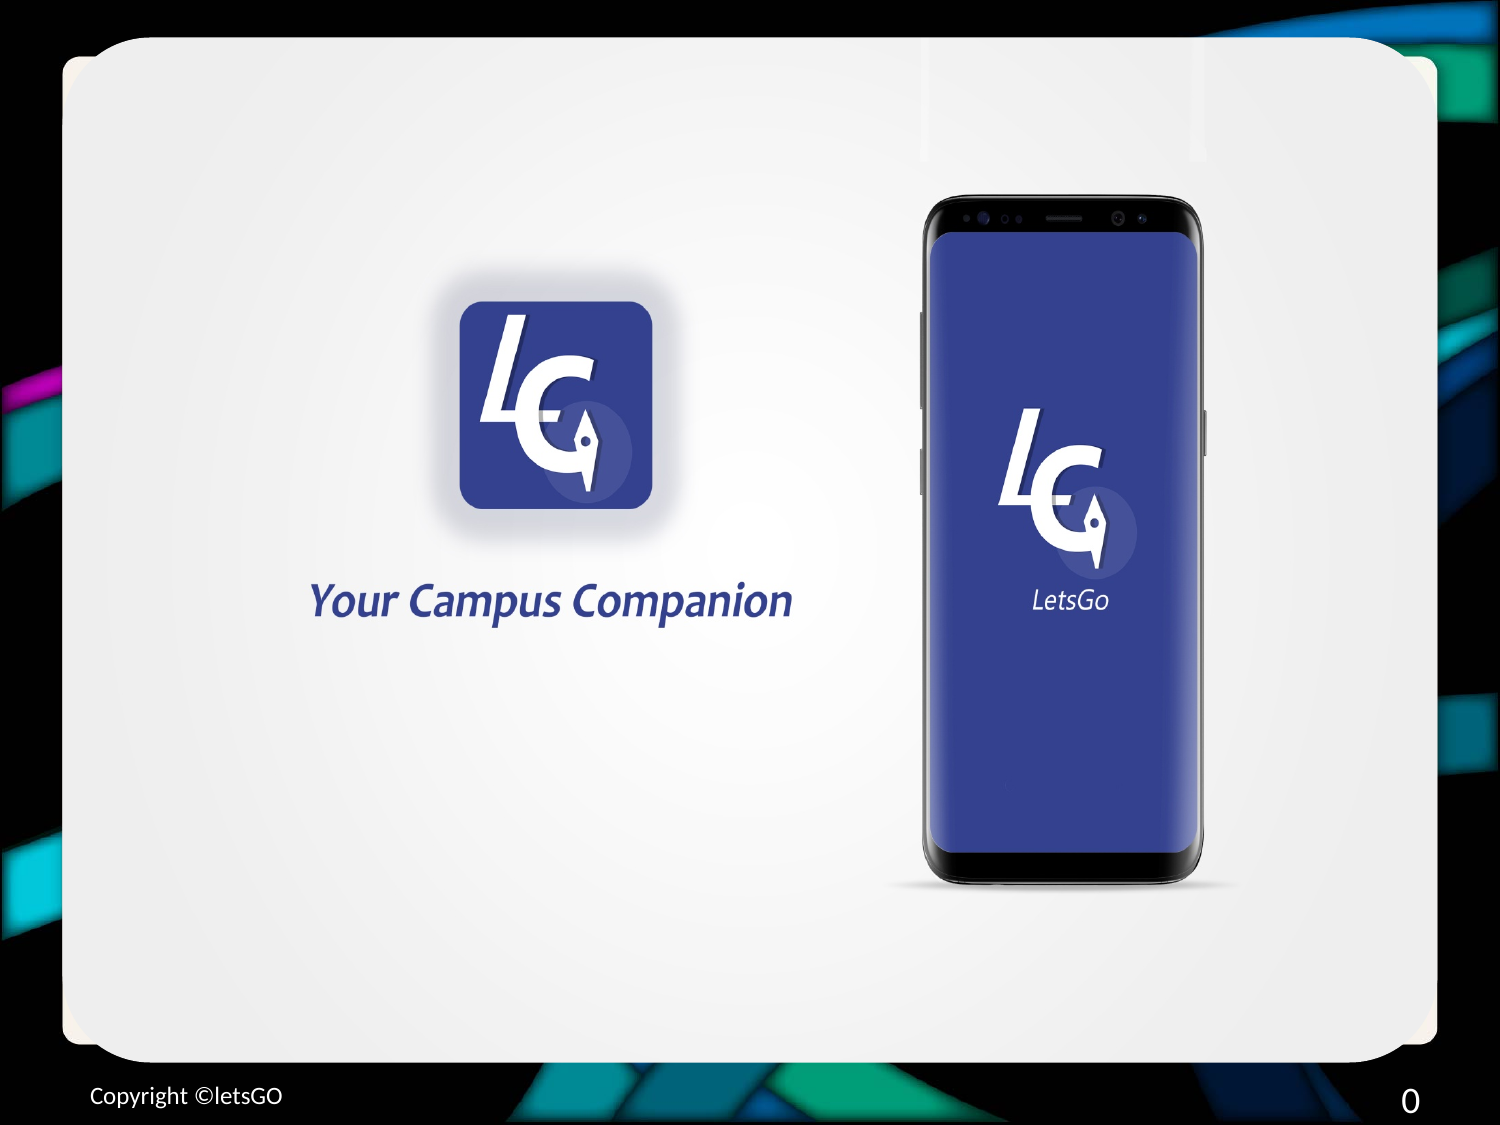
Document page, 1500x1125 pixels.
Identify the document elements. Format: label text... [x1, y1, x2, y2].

text_box 0 [1262, 1071, 1436, 1125]
footer Copyright ©letsGO [75, 1072, 1125, 1118]
picture [0, 0, 1500, 1125]
